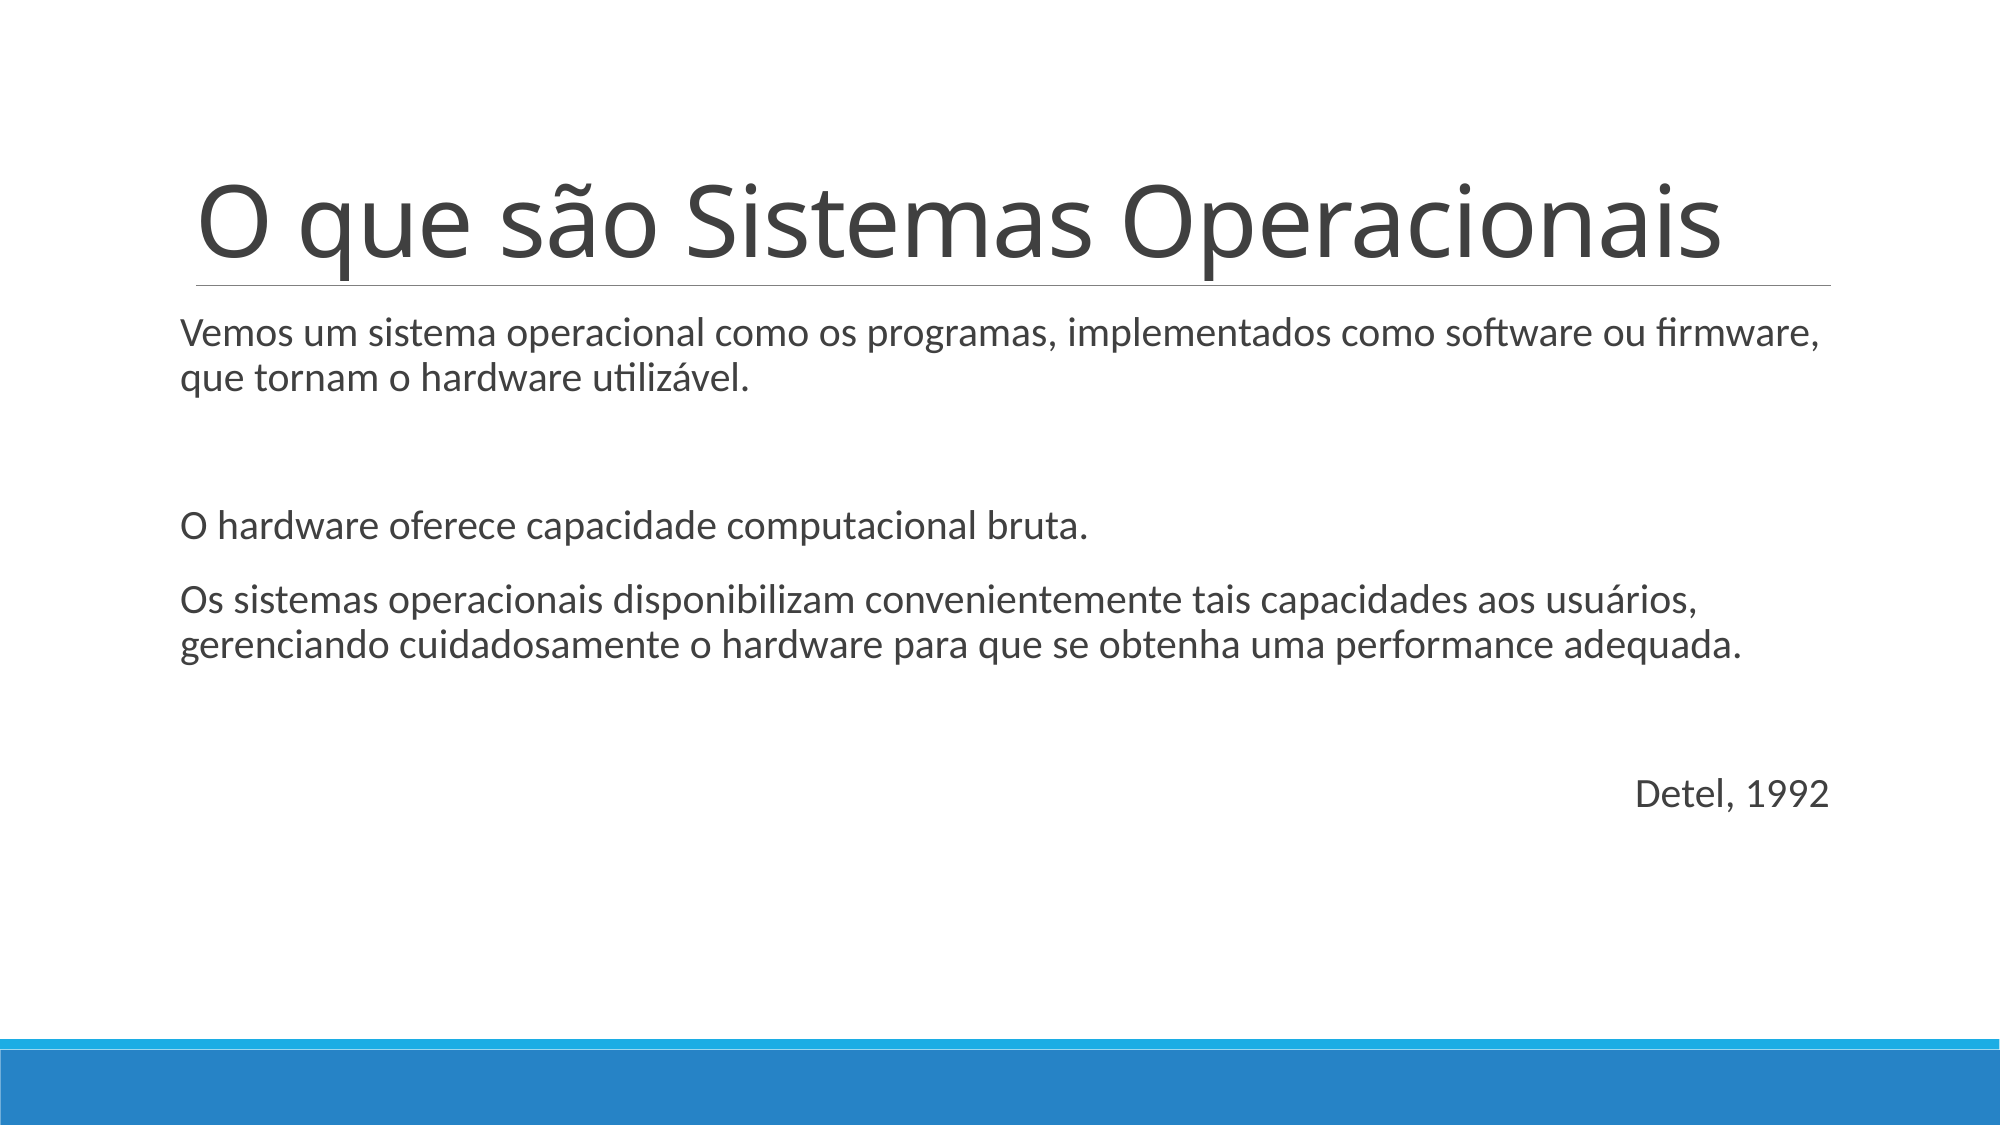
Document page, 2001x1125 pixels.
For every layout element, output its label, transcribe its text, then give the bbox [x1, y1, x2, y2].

title O que são Sistemas Operacionais [180, 47, 1830, 285]
list Vemos um sistema operacional como os programas, implementados como software ou firmware, que tornam o hardware utilizável. O hardware oferece capacidade computacional bruta. Os sistemas operacionais disponibilizam convenientemente tais capacidades aos usuários, gerenciando cuidadosamente o hardware para que se obtenha uma performance adequada. Detel, 1992 [180, 302, 1830, 963]
